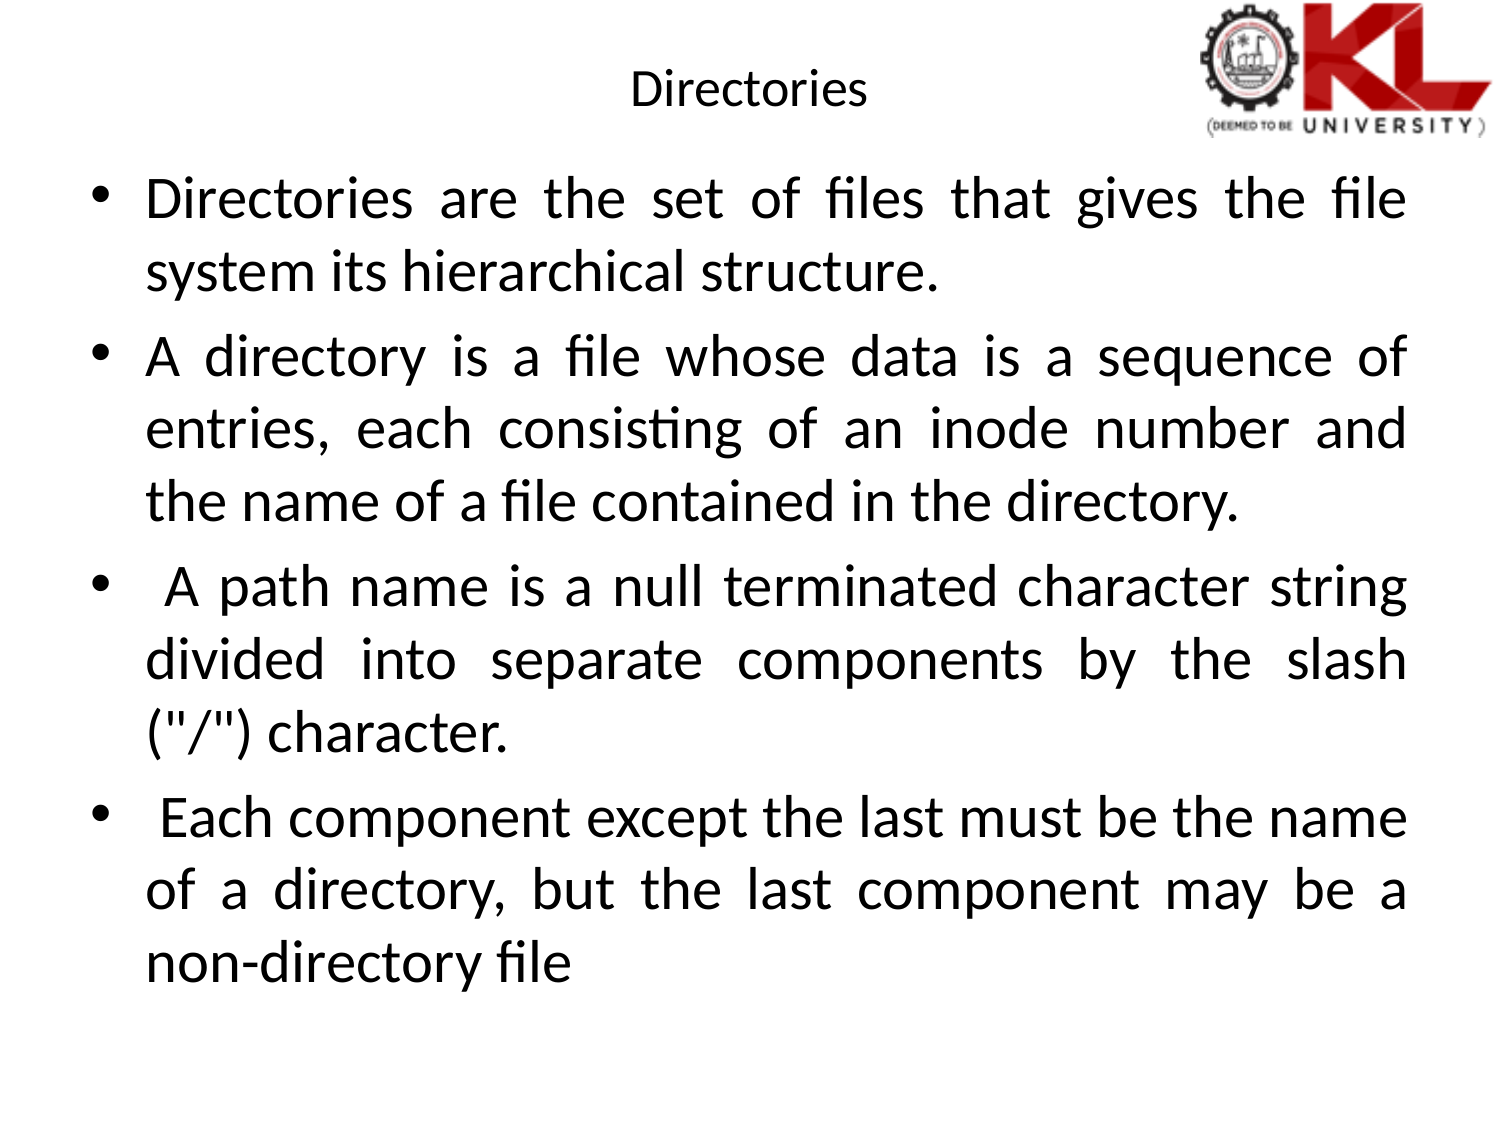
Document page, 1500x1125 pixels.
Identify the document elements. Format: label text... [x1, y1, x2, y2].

title Directories [75, 45, 1194, 125]
picture [1199, 0, 1500, 138]
list Directories are the set of files that gives the file system its hierarchical structure. A directory is a file whose data is a sequence of entries, each consisting of an inode number and the name of a file contained in the directory. A path name is a null terminated character string divided into separate components by the slash ("/") character. Each component except the last must be the name of a directory, but the last component may be a non-directory file [75, 149, 1425, 1005]
